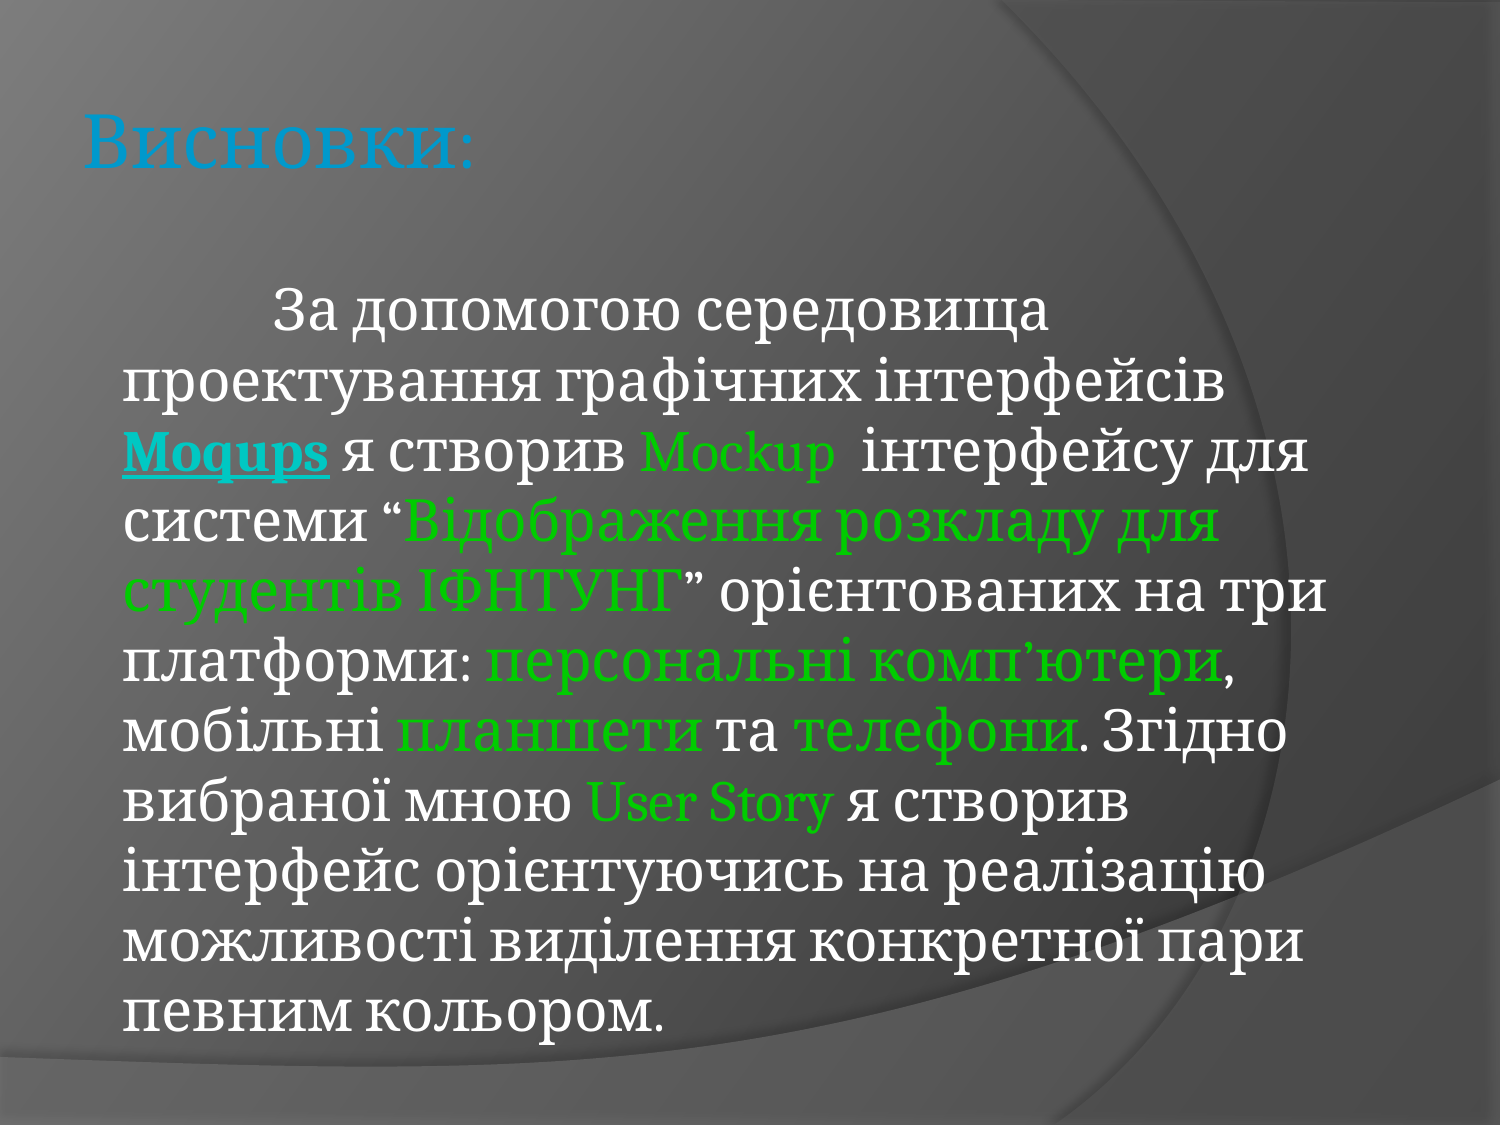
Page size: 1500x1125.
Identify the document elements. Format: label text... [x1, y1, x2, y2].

list За допомогою середовища проектування графічних інтерфейсів Moqups я створив Mockup інтерфейсу для системи “Відображення розкладу для студентів ІФНТУНГ” орієнтованих на три платформи: персональні комп’ютери, мобільні планшети та телефони. Згідно вибраної мною User Story я створив інтерфейс орієнтуючись на реалізацію можливості виділення конкретної пари певним кольором. [38, 260, 1406, 1004]
title Висновки: [74, 44, 1301, 233]
